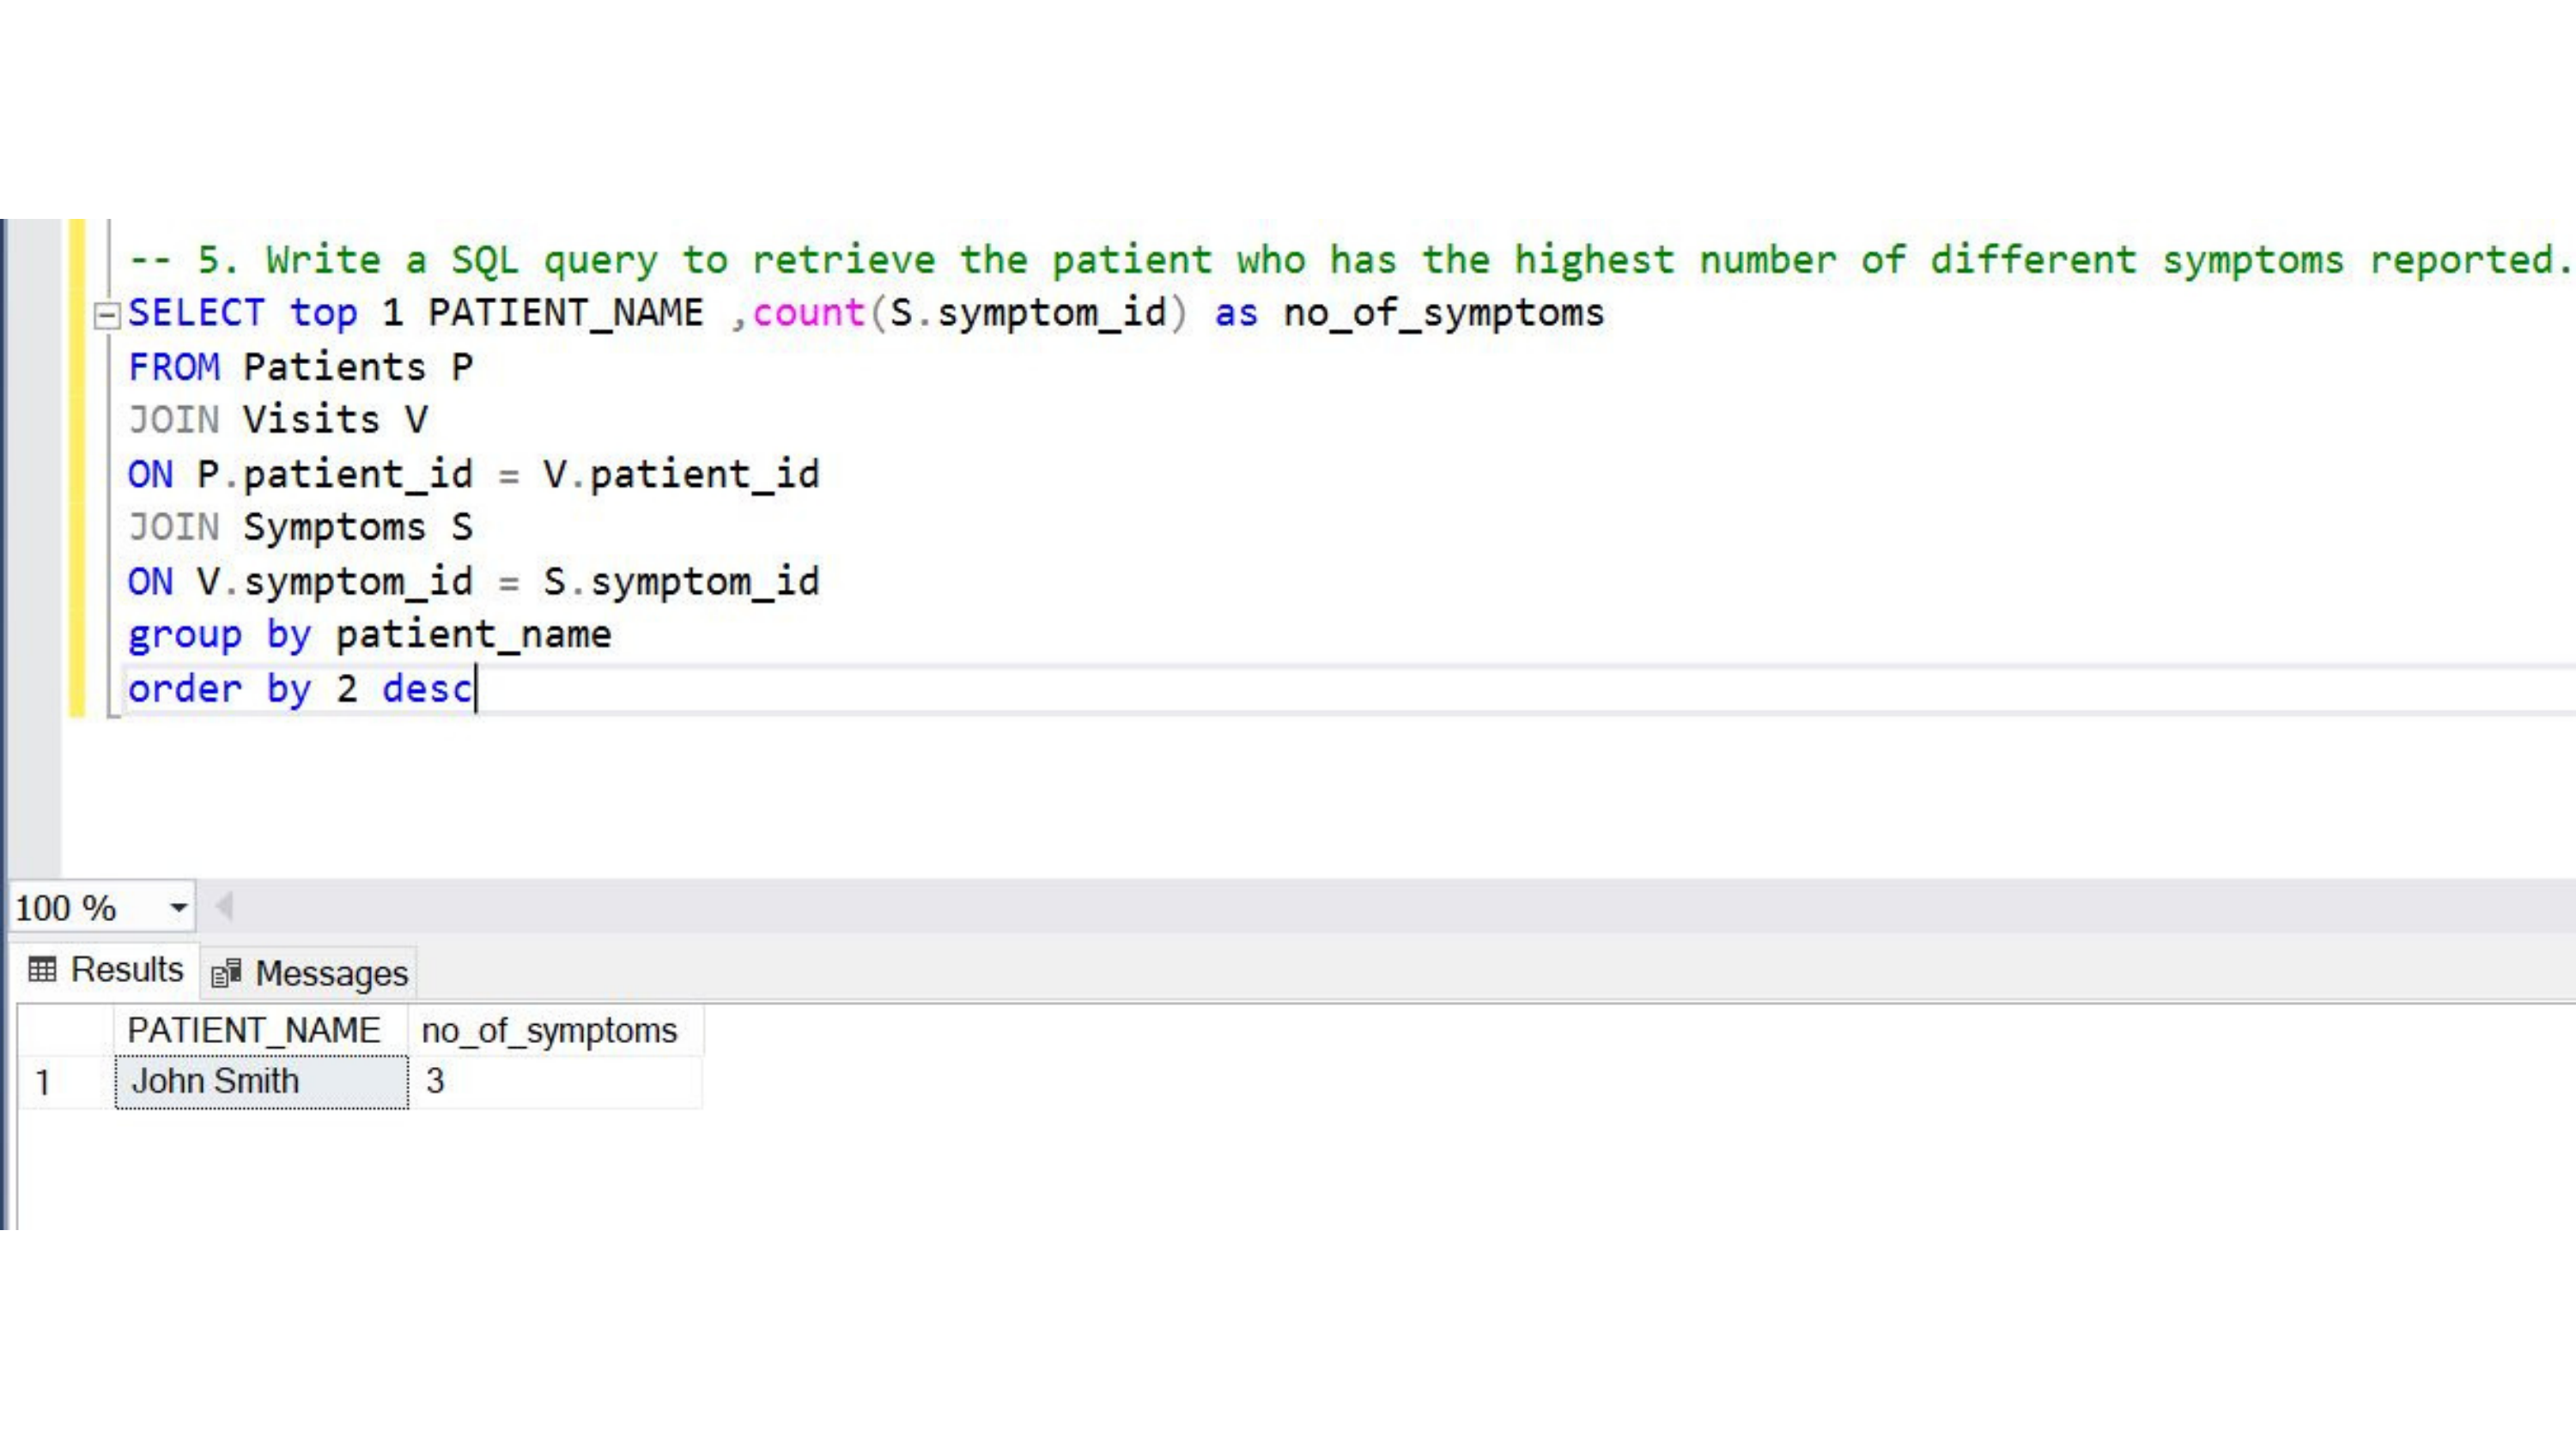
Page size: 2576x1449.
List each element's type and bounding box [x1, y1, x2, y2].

text_box [0, 219, 2576, 1230]
